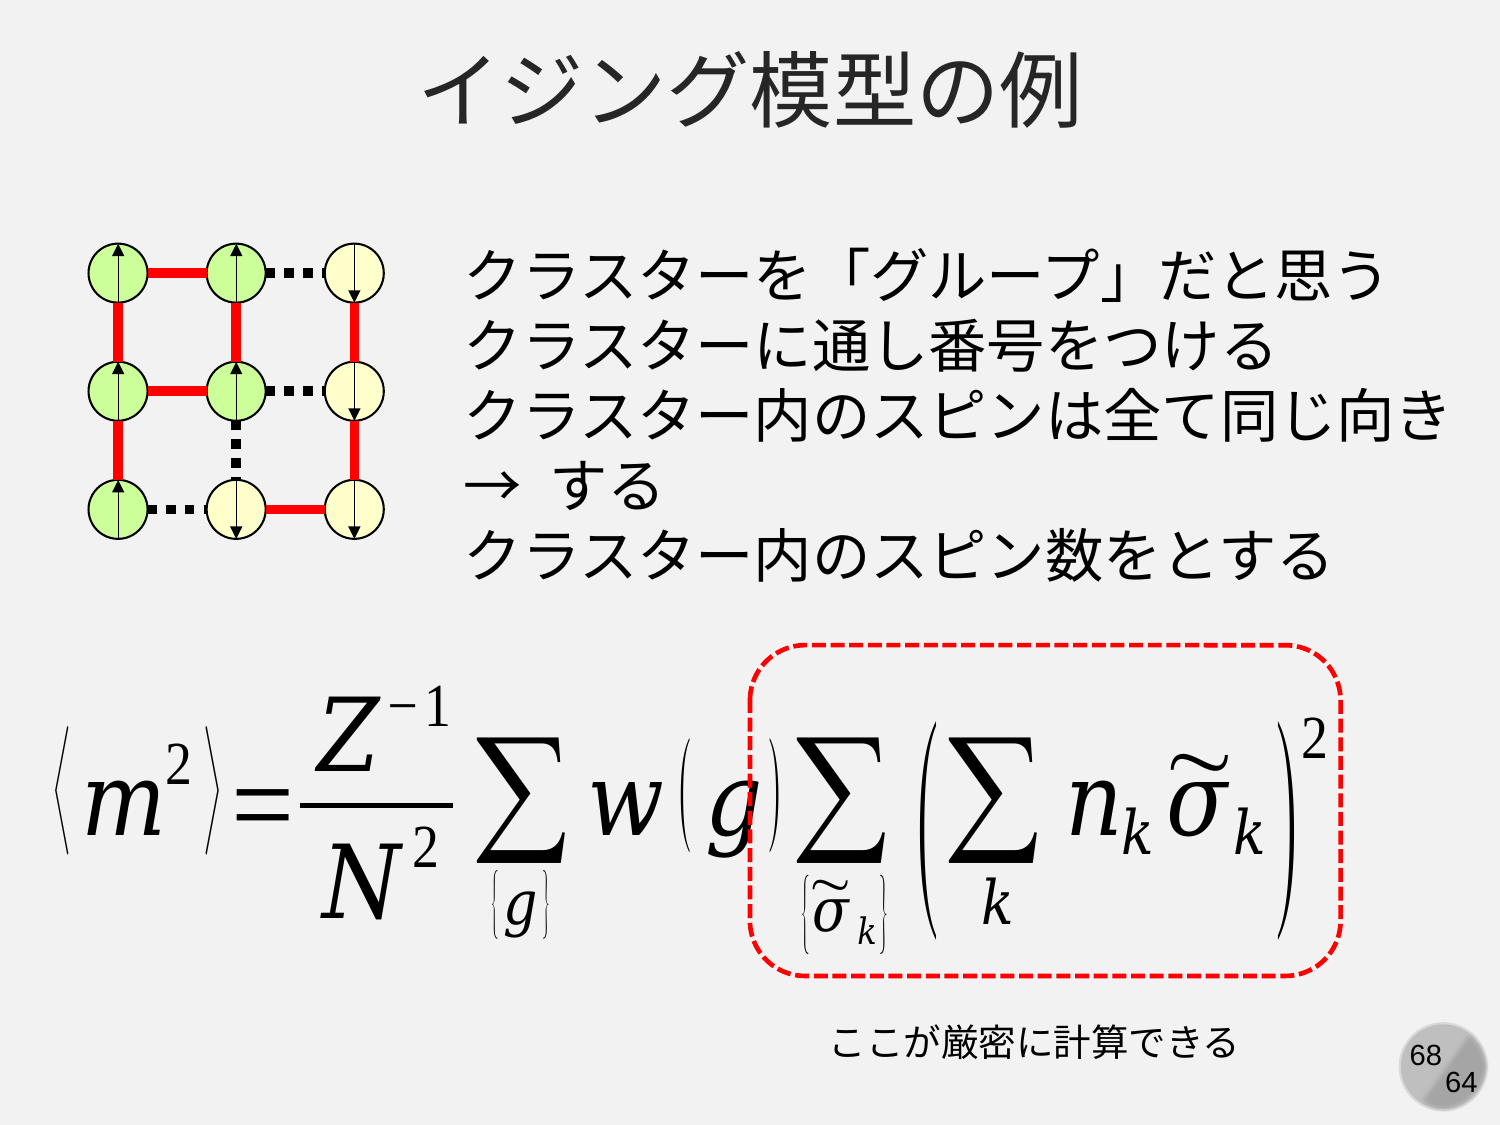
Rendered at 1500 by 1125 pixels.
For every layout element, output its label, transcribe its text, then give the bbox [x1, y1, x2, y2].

text_box [355, 361, 385, 422]
text_box [87, 361, 117, 422]
text_box [206, 361, 236, 422]
text_box [324, 360, 354, 422]
text_box ここが厳密に計算できる [813, 1011, 1256, 1072]
text_box [324, 242, 385, 304]
text_box [205, 479, 267, 540]
text_box [87, 242, 149, 304]
text_box [748, 644, 1342, 977]
text_box [206, 242, 267, 304]
text_box [324, 479, 385, 540]
text_box [237, 361, 267, 422]
text_box [87, 479, 149, 540]
list イジング模型の例 [0, 31, 1500, 155]
text_box [119, 361, 149, 422]
